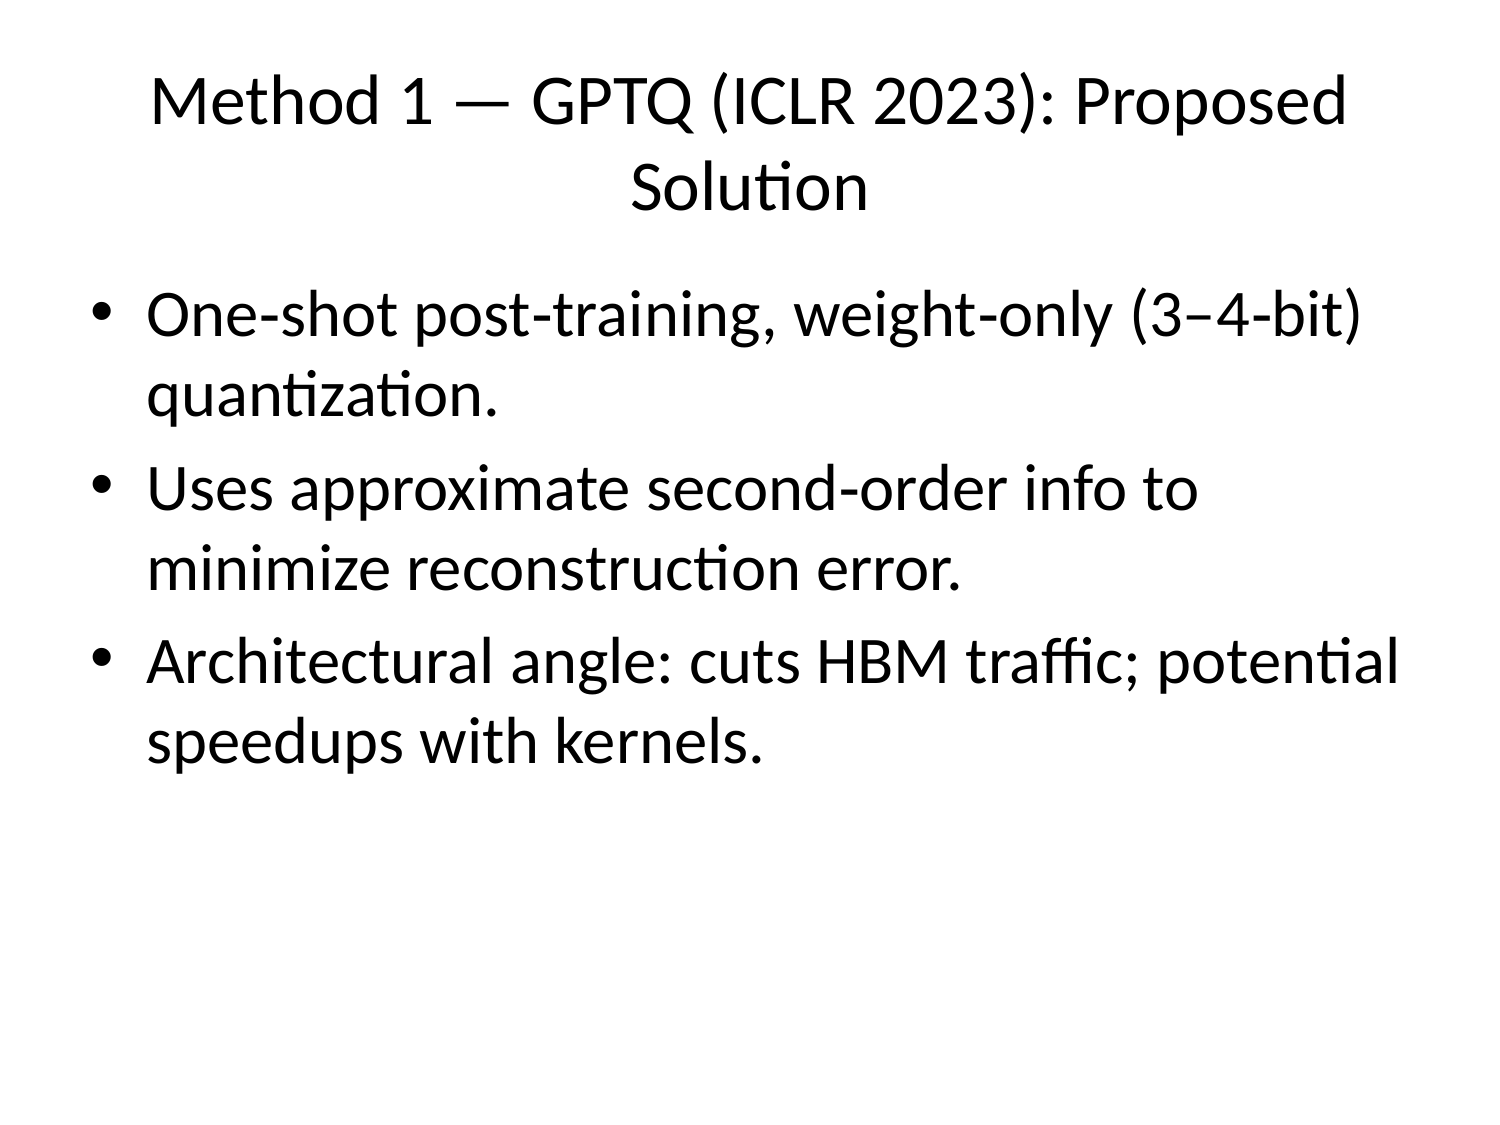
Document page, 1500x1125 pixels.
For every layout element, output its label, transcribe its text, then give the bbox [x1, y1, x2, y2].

list One‑shot post‑training, weight‑only (3–4‑bit) quantization. Uses approximate second‑order info to minimize reconstruction error. Architectural angle: cuts HBM traffic; potential speedups with kernels. [75, 262, 1425, 1005]
title Method 1 — GPTQ (ICLR 2023): Proposed Solution [75, 45, 1425, 233]
